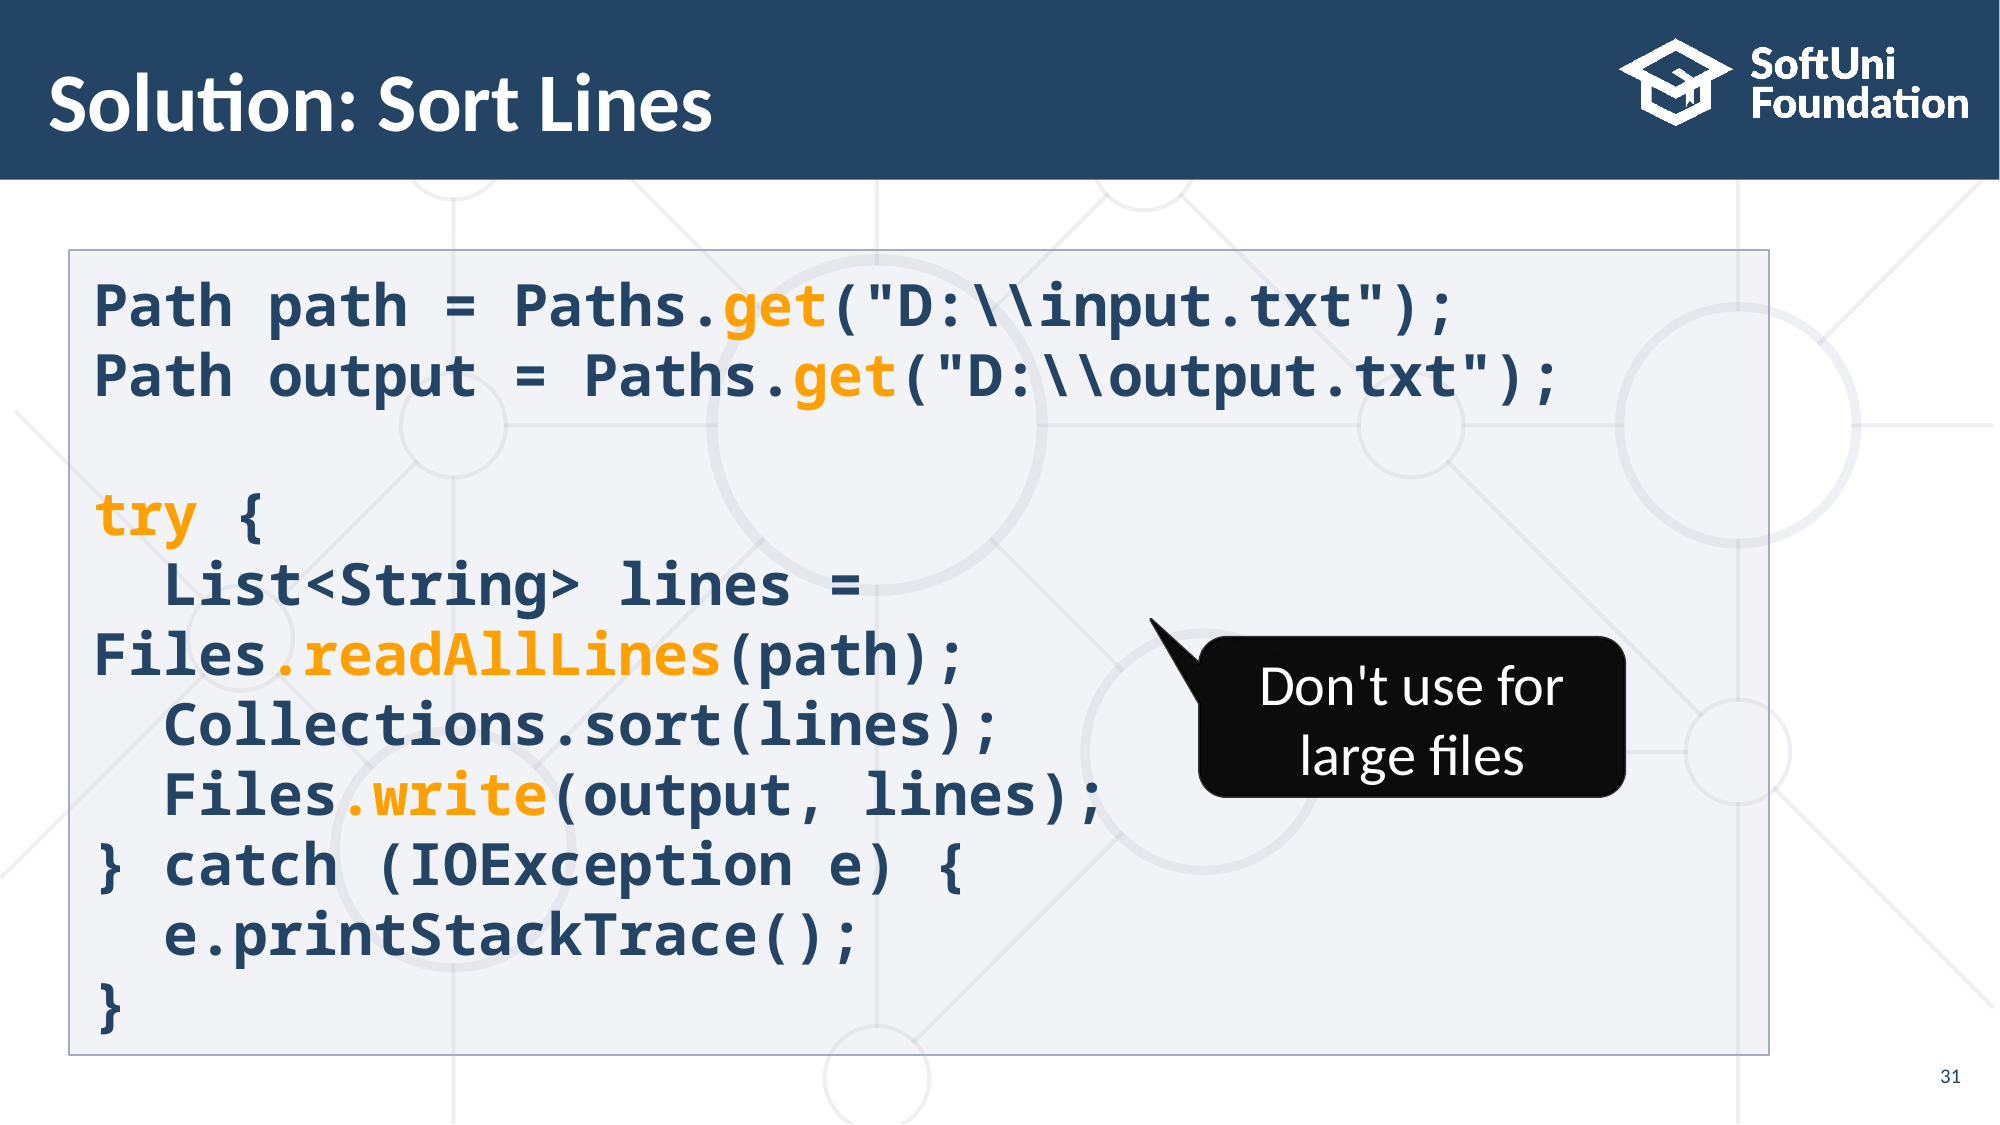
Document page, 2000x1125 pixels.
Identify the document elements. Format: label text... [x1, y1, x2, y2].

text_box Path path = Paths.get("D:\\input.txt"); Path output = Paths.get("D:\\output.txt"); try { List<String> lines = Files.readAllLines(path); Collections.sort(lines); Files.write(output, lines); } catch (IOException e) { e.printStackTrace(); } [69, 249, 1770, 1056]
text_box Don't use for large files [1148, 617, 1627, 799]
picture [1618, 38, 1968, 126]
text_box Solution: Sort Lines [30, 6, 1602, 189]
text_box <number> [1896, 1049, 1968, 1100]
